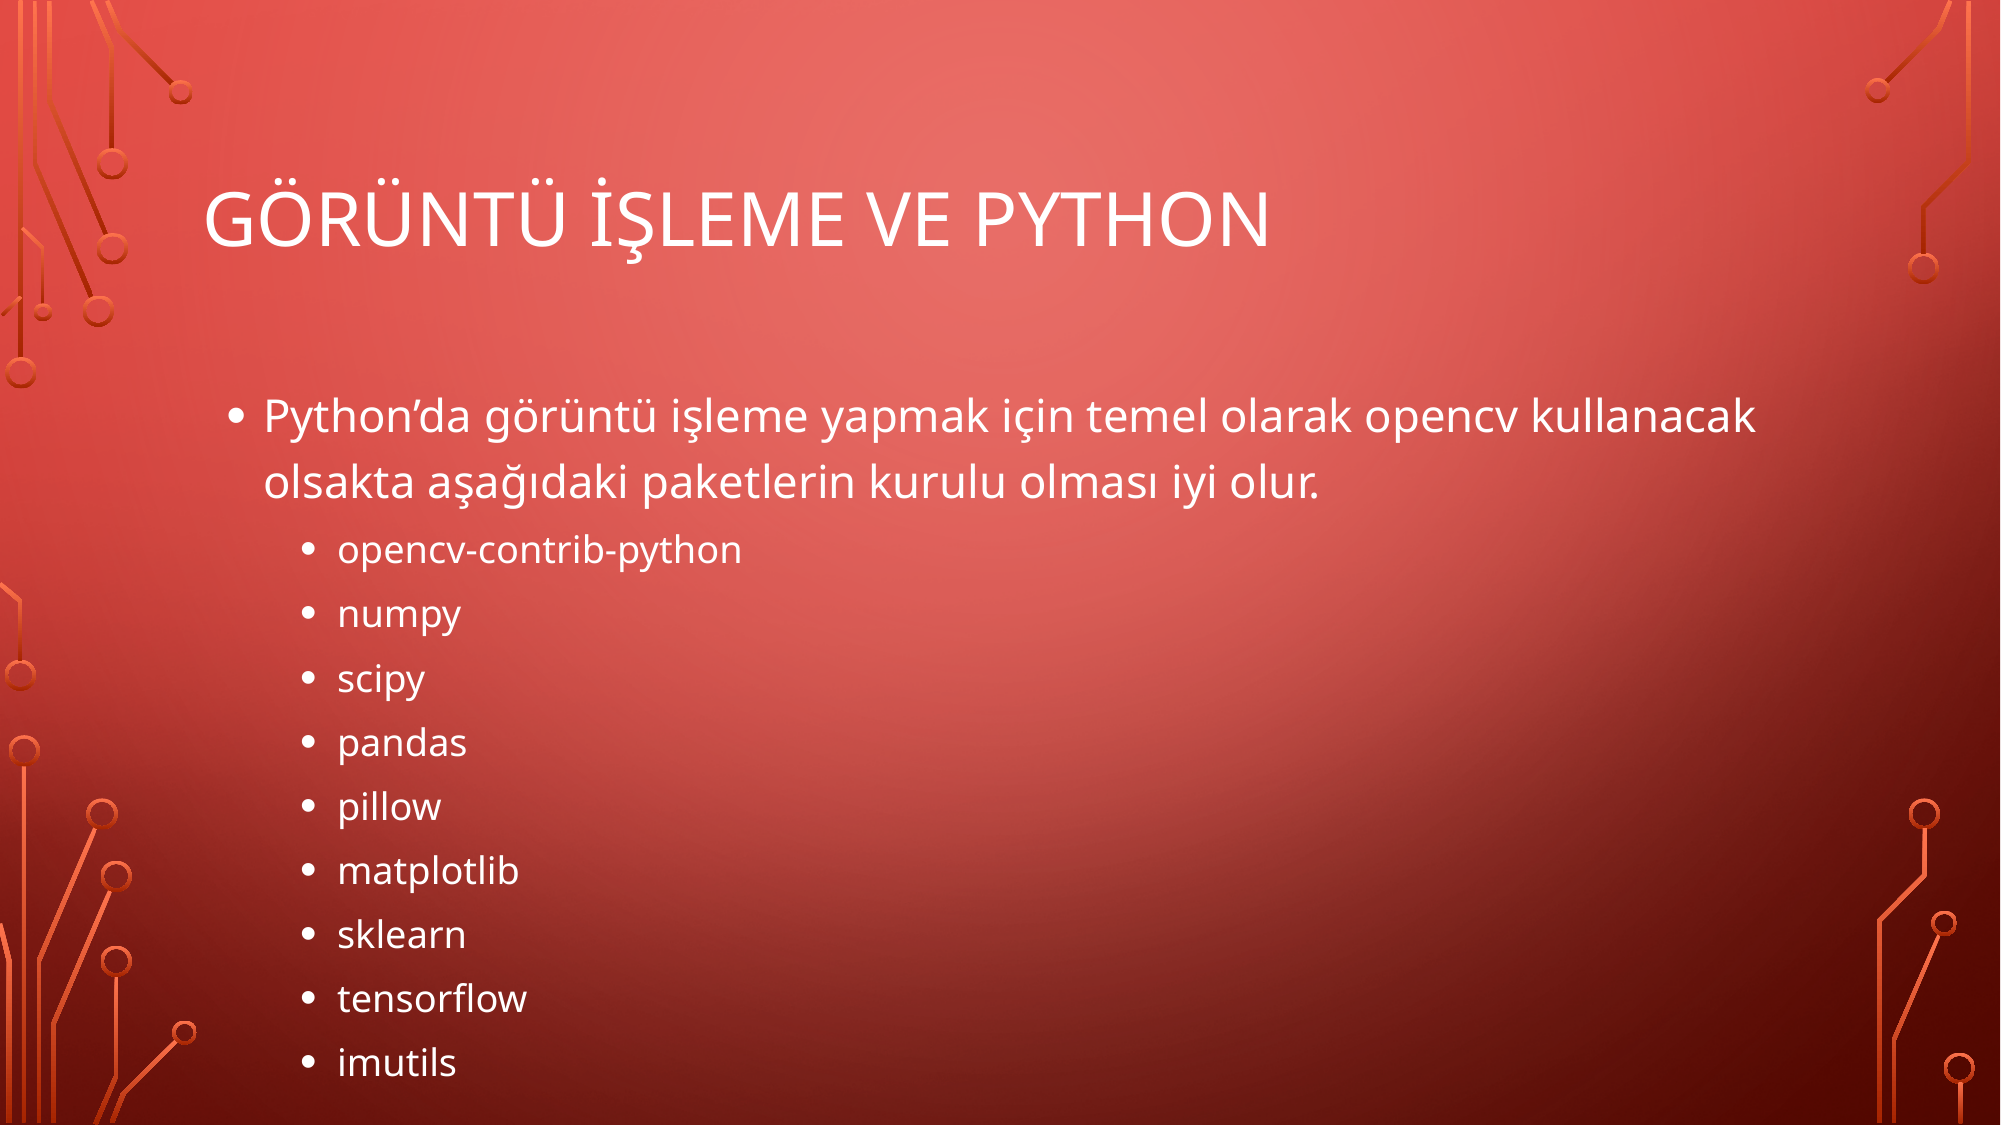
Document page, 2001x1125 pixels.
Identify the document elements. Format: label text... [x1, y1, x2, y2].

title Görüntü işleme ve python [187, 101, 1813, 344]
list Python’da görüntü işleme yapmak için temel olarak opencv kullanacak olsakta aşağıdaki paketlerin kurulu olması iyi olur. opencv-contrib-python numpy scipy pandas pillow matplotlib sklearn tensorflow imutils [211, 369, 1813, 1098]
